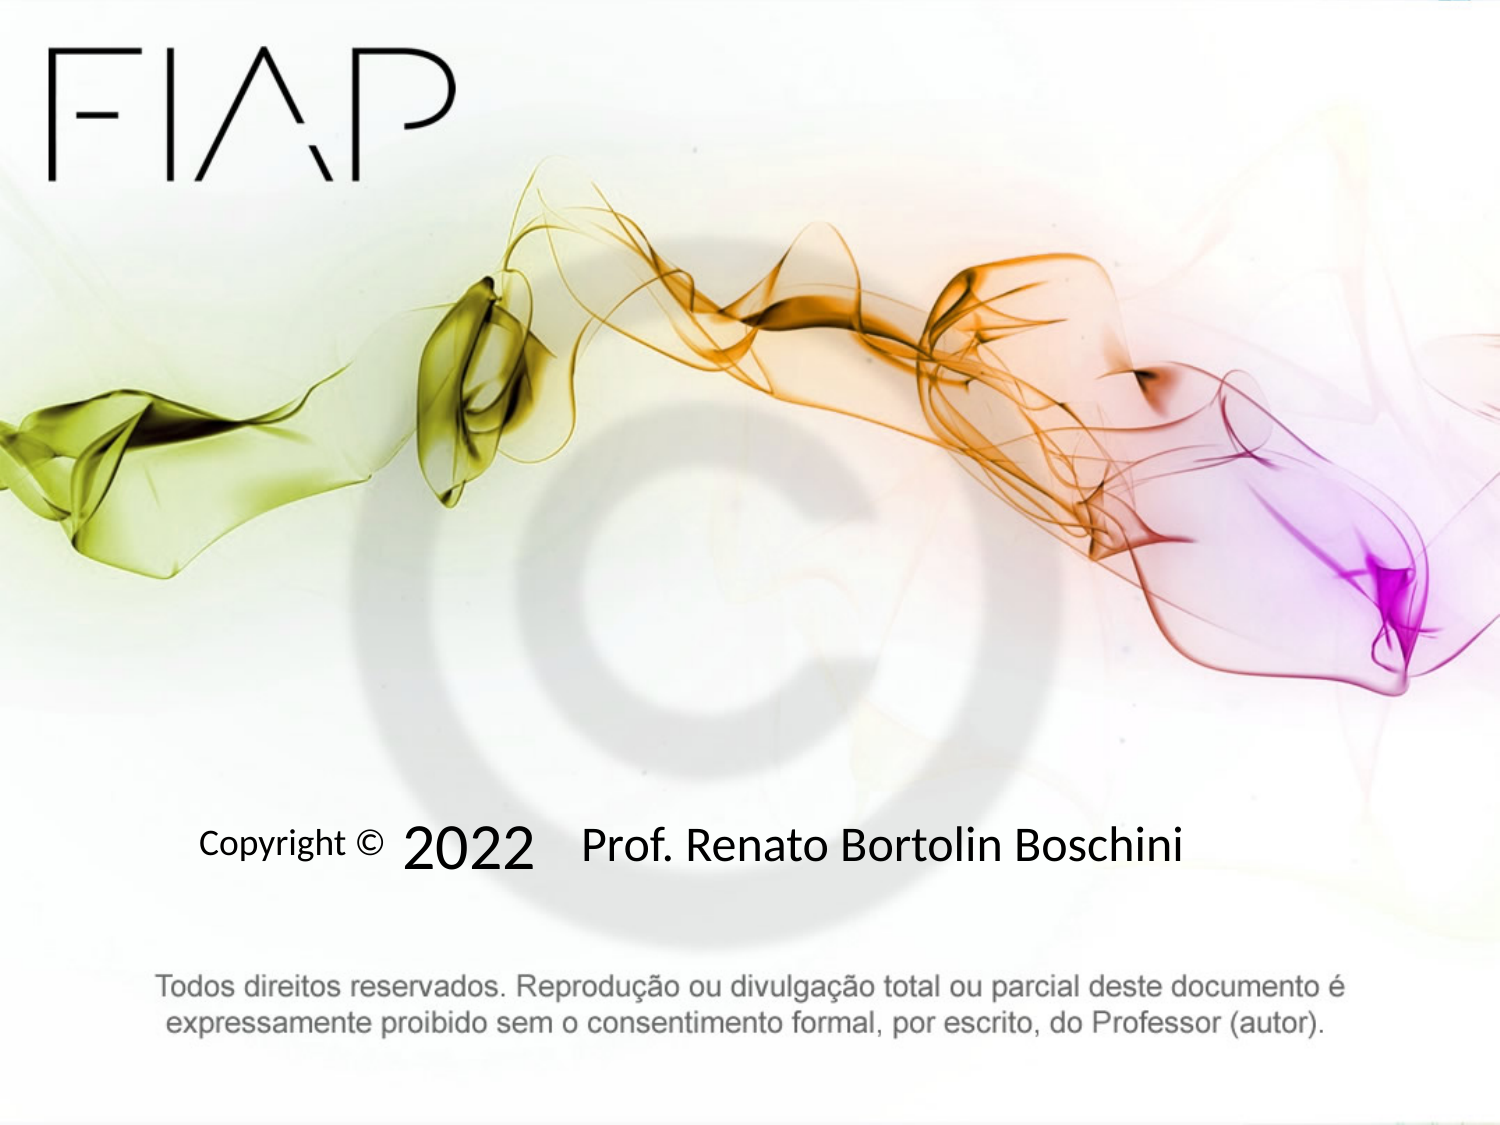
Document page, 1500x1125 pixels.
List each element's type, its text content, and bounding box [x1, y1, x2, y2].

list Prof. Renato Bortolin Boschini [566, 803, 1488, 875]
list 2022 [387, 796, 561, 891]
picture [0, 0, 1500, 1125]
